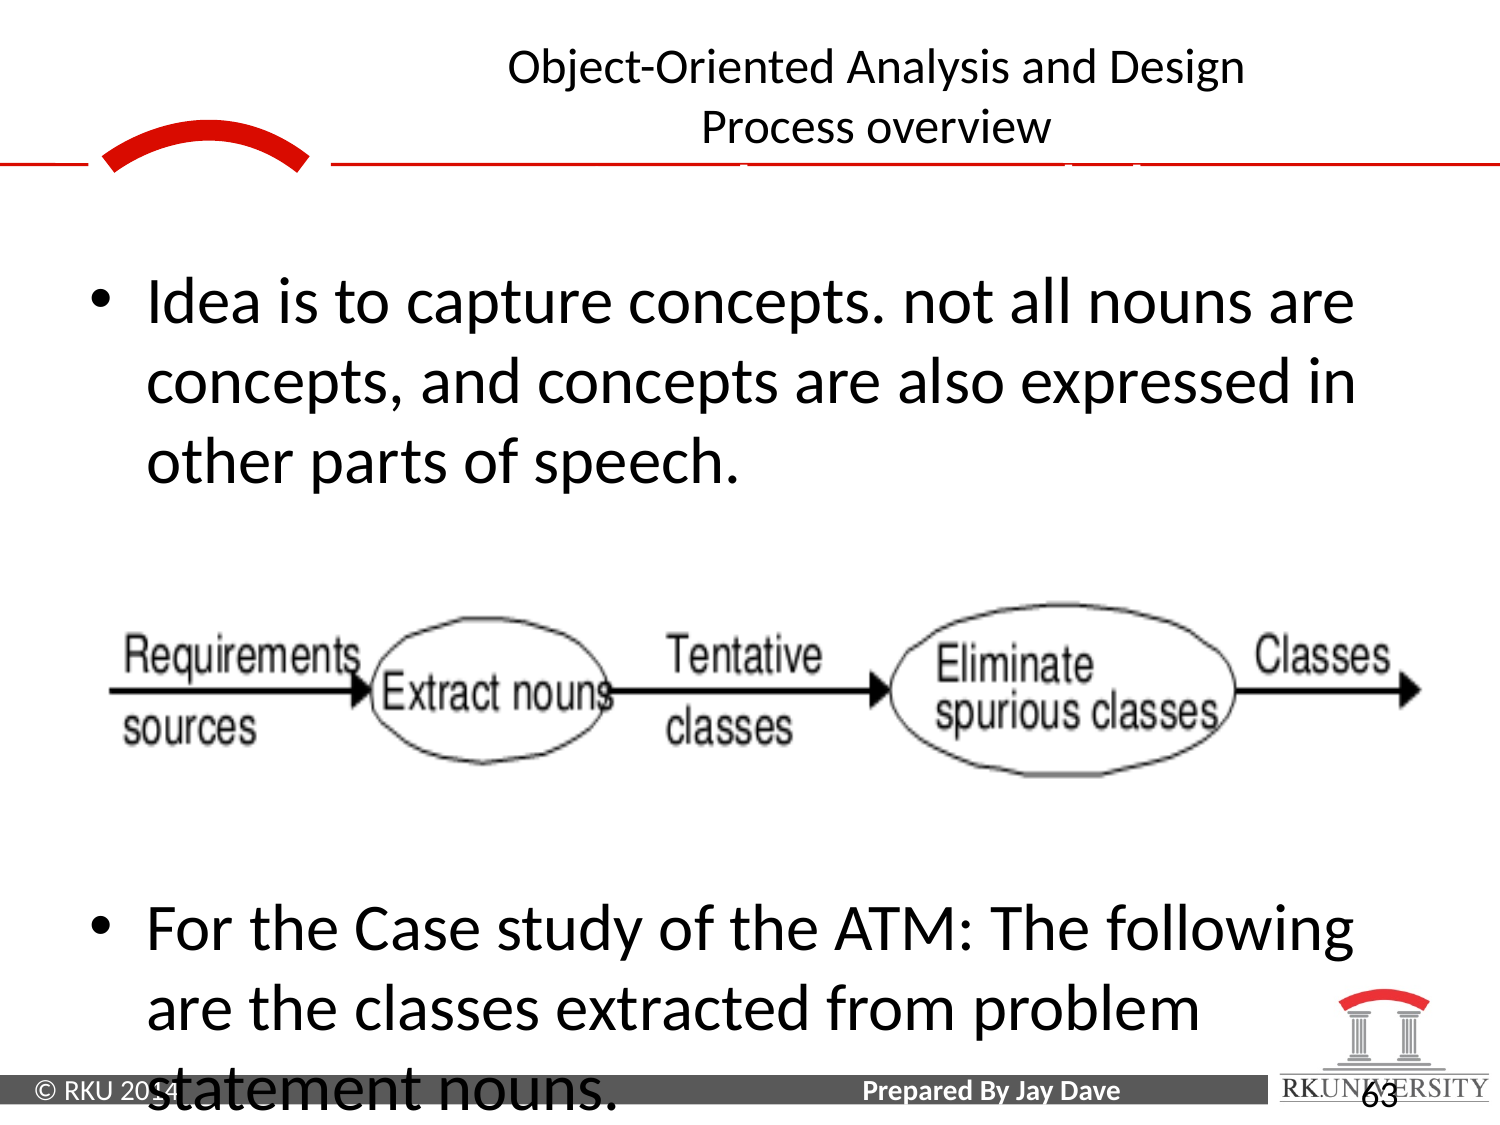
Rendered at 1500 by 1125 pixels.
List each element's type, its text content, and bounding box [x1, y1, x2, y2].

slide_number 63 [1345, 1062, 1467, 1108]
text_box Domain Class Model [74, 137, 1425, 220]
picture [1268, 963, 1500, 1125]
picture [103, 537, 1454, 813]
list Idea is to capture concepts. not all nouns are concepts, and concepts are also expressed in other parts of speech. For the Case study of the ATM: The following are the classes extracted from problem statement nouns. [75, 249, 1425, 1009]
